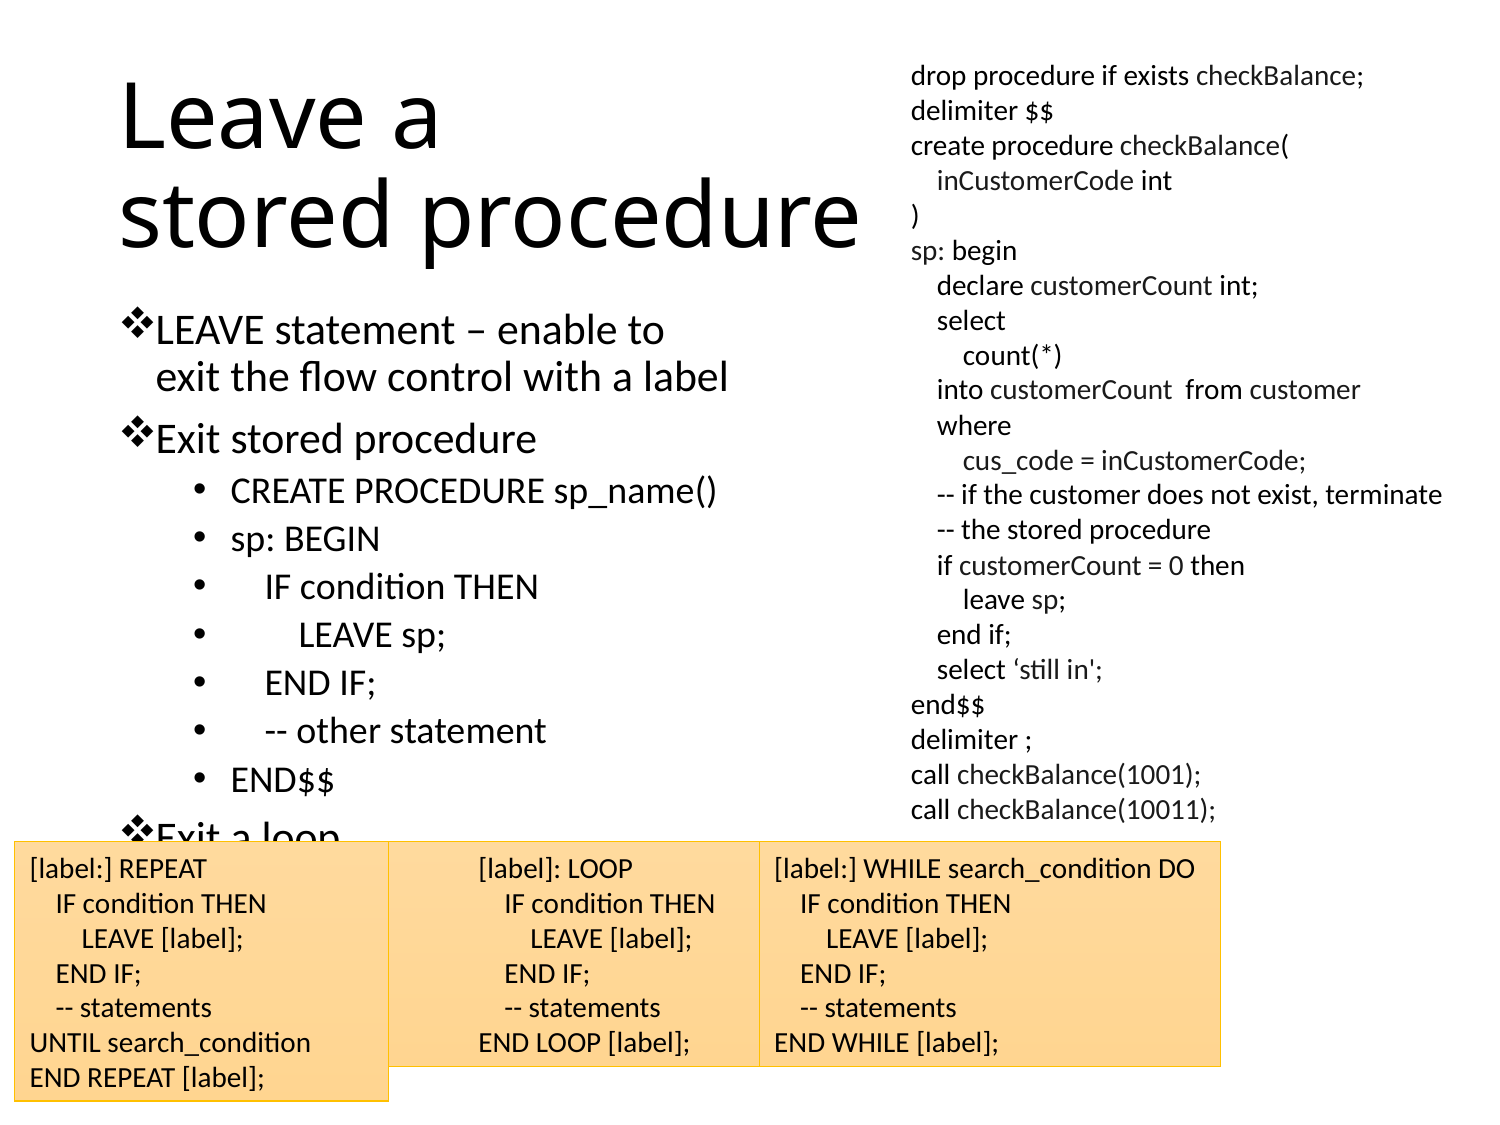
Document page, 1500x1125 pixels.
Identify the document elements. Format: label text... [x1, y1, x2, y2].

list LEAVE statement – enable to exit the flow control with a label Exit stored procedure CREATE PROCEDURE sp_name() sp: BEGIN IF condition THEN LEAVE sp; END IF; -- other statement END$$ Exit a loop [103, 299, 750, 841]
text_box drop procedure if exists checkBalance; delimiter $$ create procedure checkBalance( inCustomerCode int ) sp: begin declare customerCount int; select count(*) into customerCount from customer where cus_code = inCustomerCode; -- if the customer does not exist, terminate -- the stored procedure if customerCount = 0 then leave sp; end if; select ‘still in'; end$$ delimiter ; call checkBalance(1001); call checkBalance(10011); [896, 48, 1500, 833]
text_box [label:] REPEAT IF condition THEN LEAVE [label]; END IF; -- statements UNTIL search_condition END REPEAT [label]; [14, 841, 389, 1102]
title Leave a stored procedure [103, 59, 896, 278]
text_box [label]: LOOP IF condition THEN LEAVE [label]; END IF; -- statements END LOOP [label]; [388, 841, 759, 1067]
text_box [label:] WHILE search_condition DO IF condition THEN LEAVE [label]; END IF; -- statements END WHILE [label]; [759, 841, 1221, 1067]
